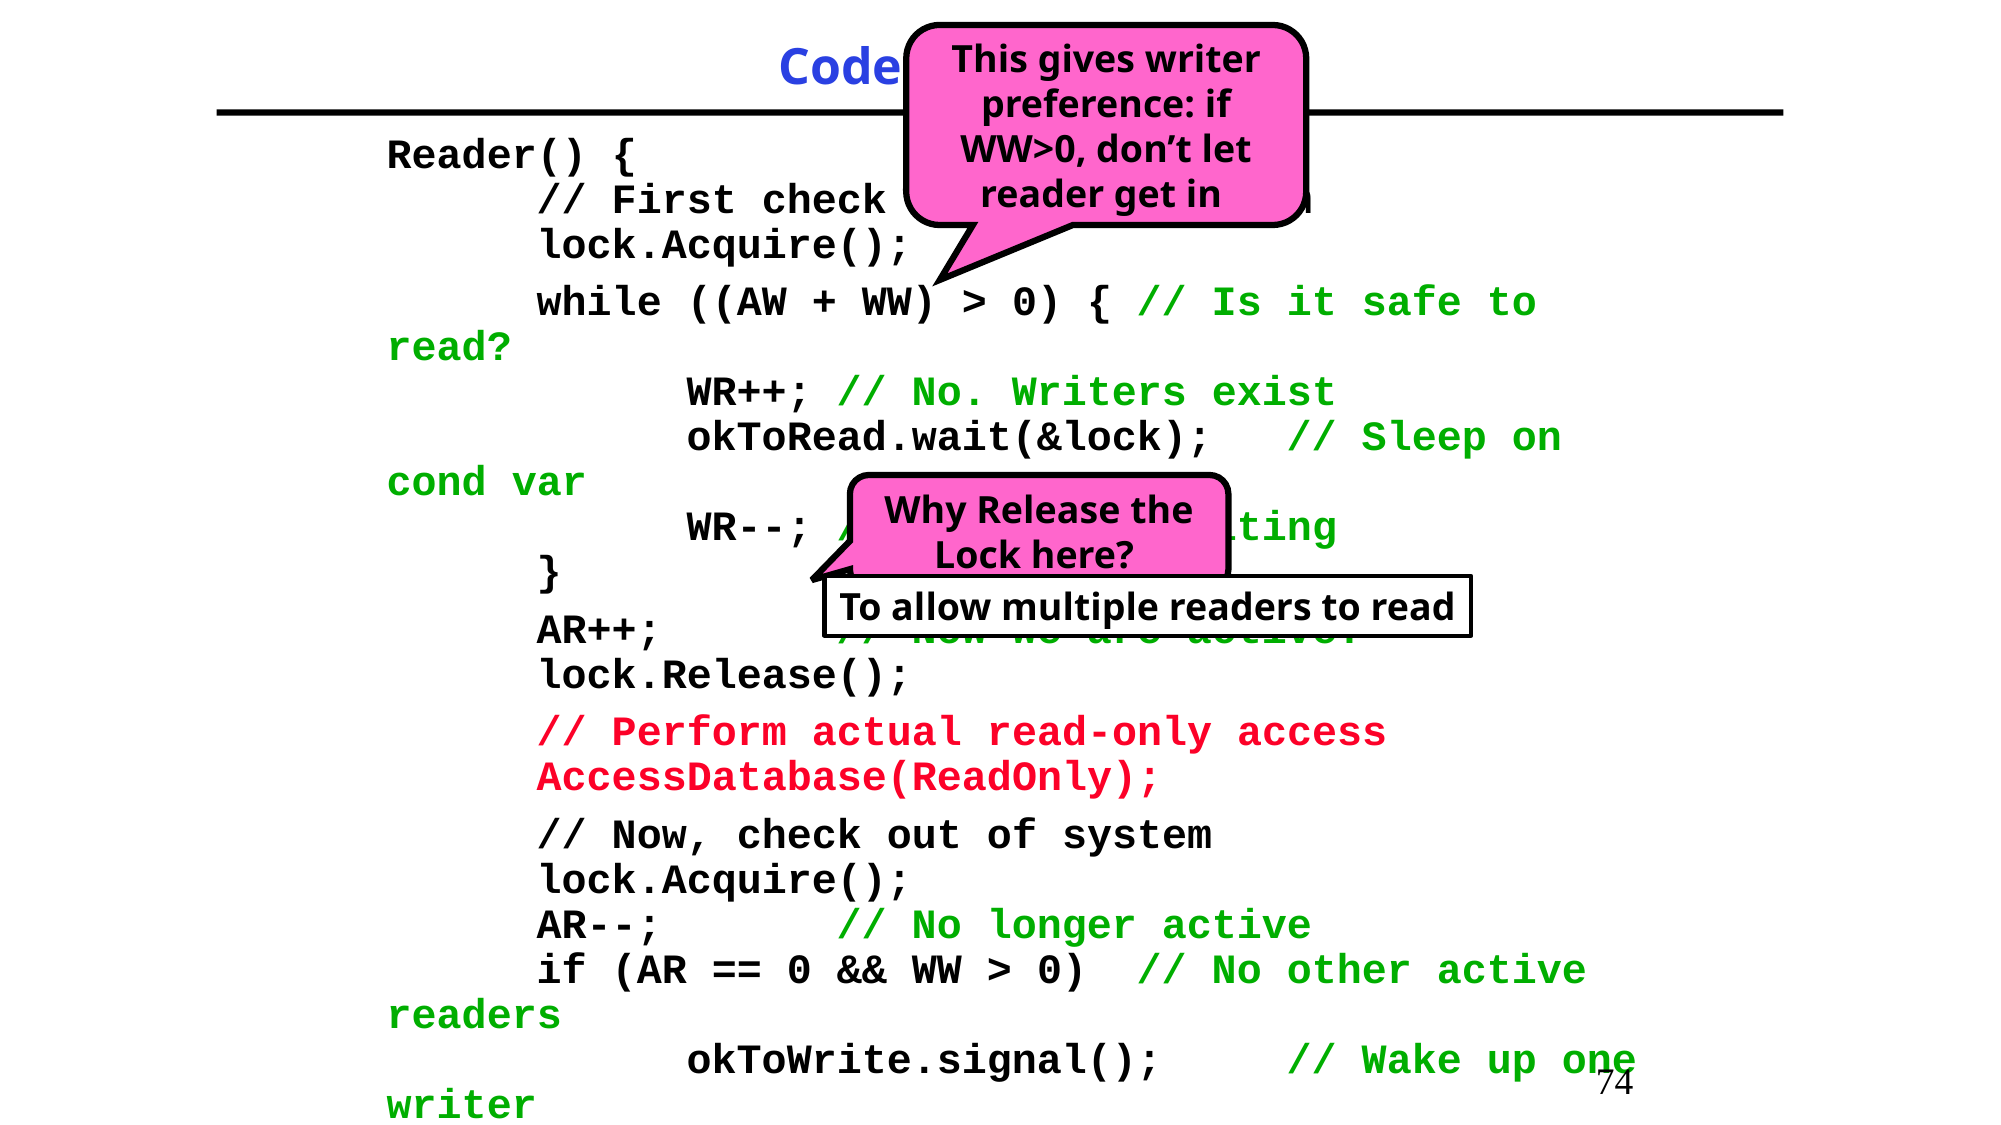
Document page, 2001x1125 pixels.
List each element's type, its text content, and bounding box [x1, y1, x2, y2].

text_box Why Release the Lock here? [811, 474, 1229, 581]
text_box 74 [1439, 1049, 1790, 1125]
title Code for a Reader [1274, 24, 1784, 113]
text_box This gives writer preference: if WW>0, don’t let reader get in [906, 24, 1307, 280]
text_box To allow multiple readers to read [822, 574, 1473, 638]
title Code for a Reader [216, 24, 938, 113]
list Reader() { // First check self into system lock.Acquire(); while ((AW + WW) > 0) { // Is it safe to read? WR++; // No. Writers exist okToRead.wait(&lock); // Sleep on cond var WR--; // No longer waiting } AR++; // Now we are active! lock.Release(); // Perform actual read-only access AccessDatabase(ReadOnly); // Now, check out of system lock.Acquire(); AR--; // No longer active if (AR == 0 && WW > 0) // No other active readers okToWrite.signal(); // Wake up one writer lock.Release(); } [324, 124, 1701, 1076]
